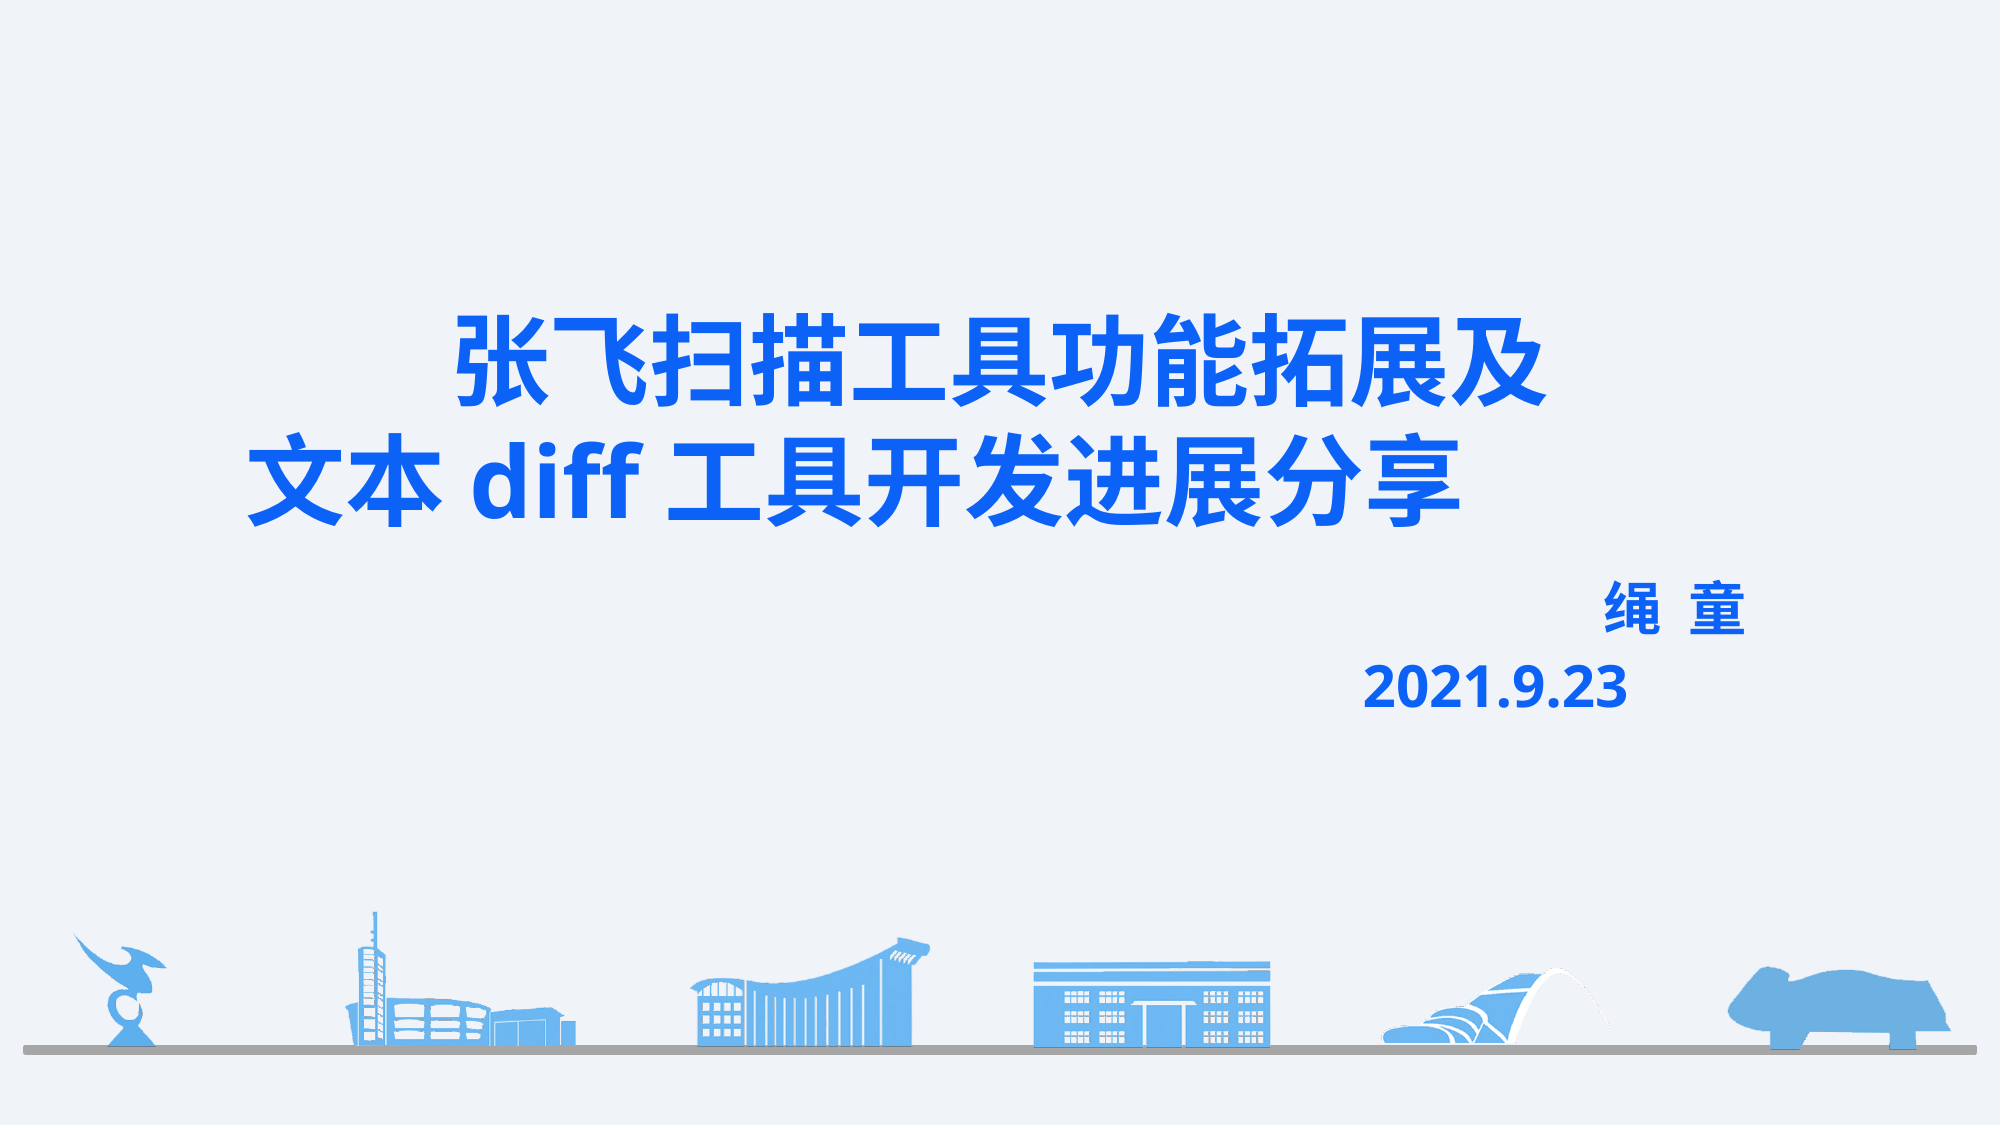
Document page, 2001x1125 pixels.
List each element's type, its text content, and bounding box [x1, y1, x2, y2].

text_box [259, 1045, 337, 1055]
text_box [941, 1045, 1019, 1055]
picture [683, 928, 936, 1071]
text_box [1282, 1045, 1361, 1055]
text_box [1624, 1045, 1702, 1055]
picture [1024, 940, 1278, 1083]
text_box [1965, 1045, 1977, 1055]
picture [341, 911, 595, 1055]
text_box [598, 1045, 678, 1055]
text_box 张飞扫描工具功能拓展及 文本diff工具开发进展分享 绳 童 2021.9.23 [222, 389, 1778, 629]
picture [1366, 949, 1619, 1092]
picture [0, 910, 254, 1053]
picture [1707, 944, 1961, 1087]
